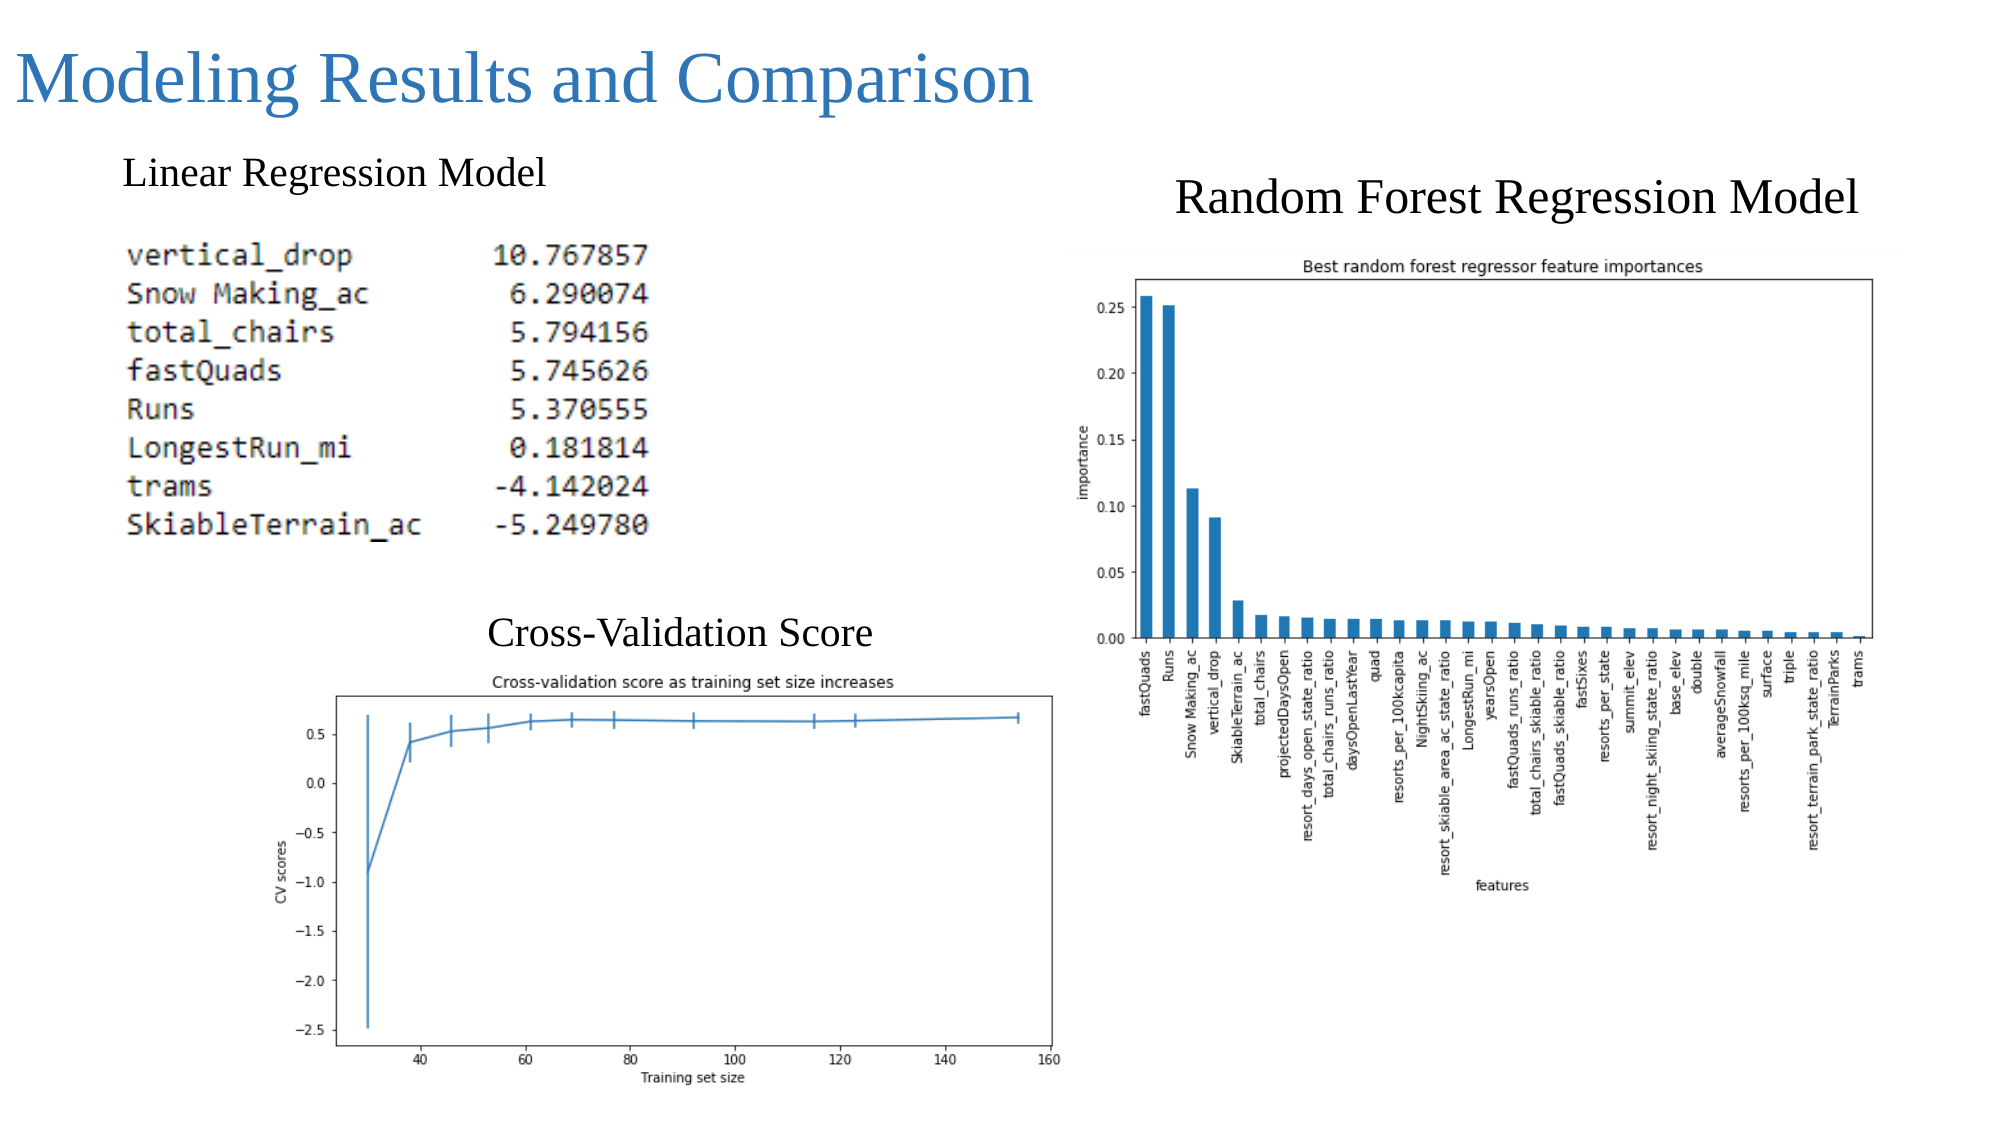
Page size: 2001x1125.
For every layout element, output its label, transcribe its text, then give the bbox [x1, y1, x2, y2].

title Modeling Results and Comparison [0, 0, 1174, 157]
picture [117, 234, 663, 542]
list Linear Regression Model [107, 143, 592, 224]
text_box Random Forest Regression Model [1159, 156, 1876, 231]
text_box Cross-Validation Score [461, 597, 889, 662]
picture [273, 250, 1903, 1089]
